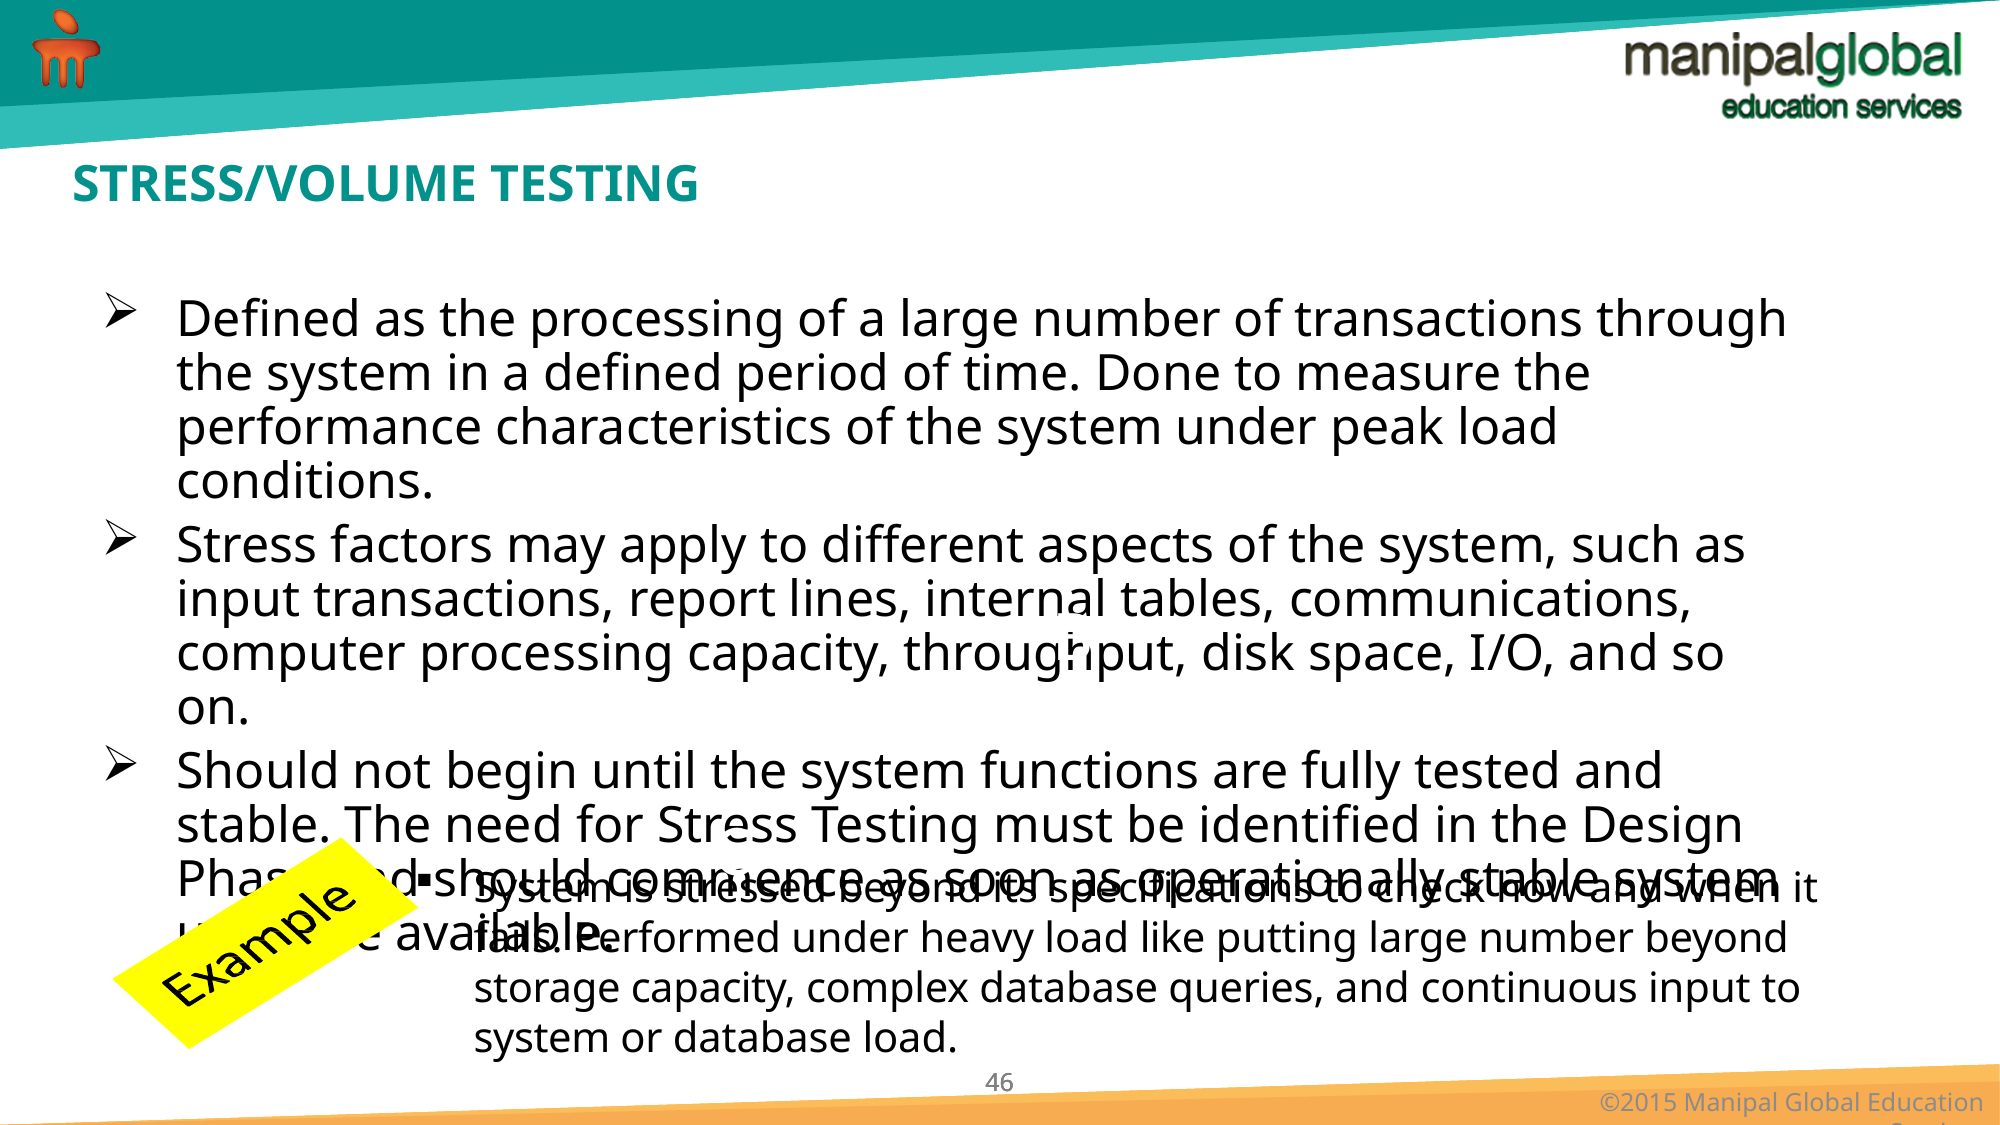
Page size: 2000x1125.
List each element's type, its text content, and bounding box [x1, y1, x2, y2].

picture [28, 6, 104, 91]
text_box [111, 837, 419, 1050]
picture [1613, 21, 1990, 125]
text_box System is stressed beyond its specifications to check how and when it fails. Performed under heavy load like putting large number beyond storage capacity, complex database queries, and continuous input to system or database load. [412, 860, 1824, 1061]
title STRESS/VOLUME TESTING [57, 151, 1623, 212]
text_box B [1051, 587, 1099, 676]
list Defined as the processing of a large number of transactions through the system in a defined period of time. Done to measure the performance characteristics of the system under peak load conditions. Stress factors may apply to different aspects of the system, such as input transactions, report lines, internal tables, communications, computer processing capacity, throughput, disk space, I/O, and so on. Should not begin until the system functions are fully tested and stable. The need for Stress Testing must be identified in the Design Phase and should commence as soon as operationally stable system units are available. [86, 285, 1829, 1036]
text_box C [712, 802, 760, 860]
